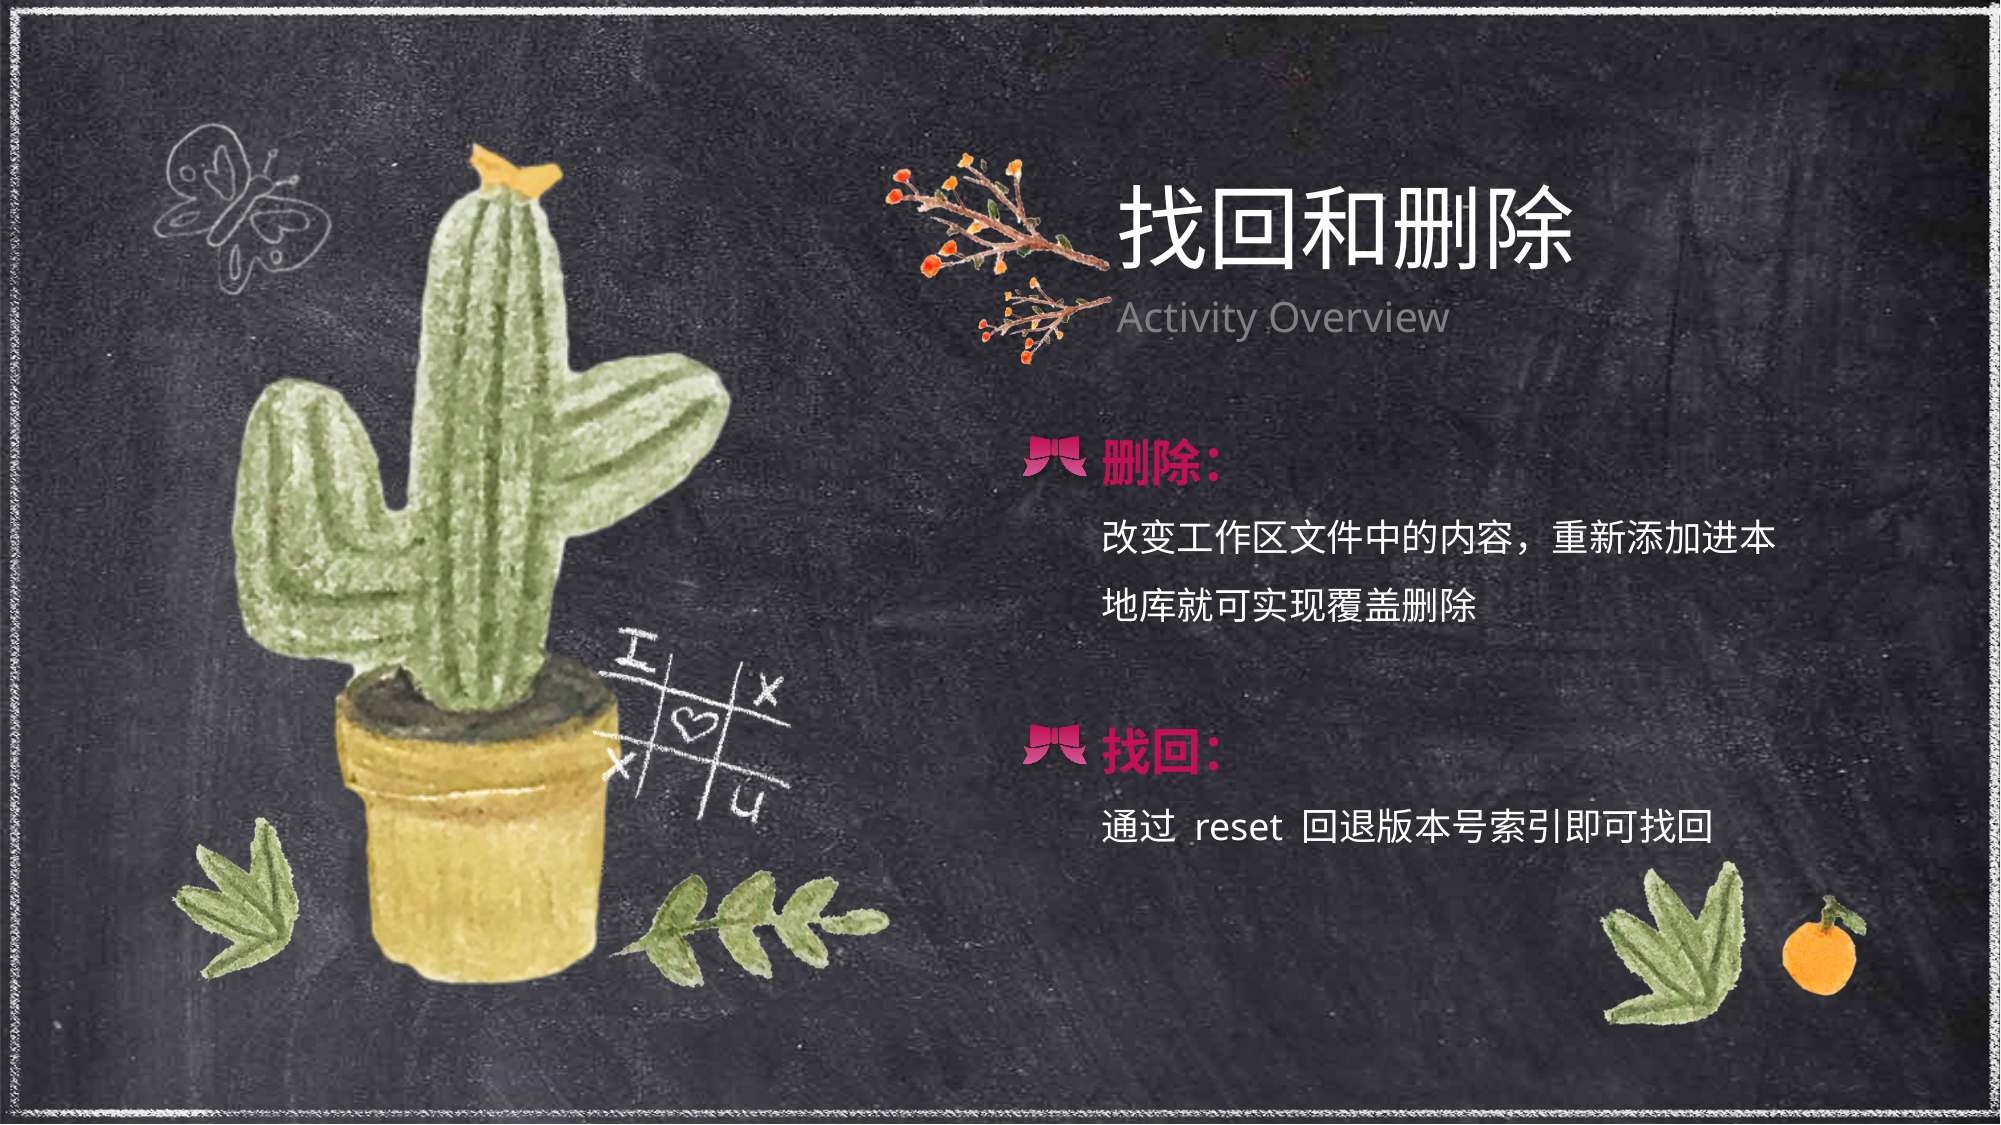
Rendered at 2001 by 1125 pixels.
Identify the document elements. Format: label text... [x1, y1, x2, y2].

text_box [1030, 436, 1058, 459]
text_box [893, 146, 1107, 377]
text_box 删除： 改变工作区文件中的内容，重新添加进本地库就可实现覆盖删除 [1087, 394, 1813, 635]
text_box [230, 138, 822, 987]
picture [0, 0, 2001, 1125]
text_box 找回： 通过 reset 回退版本号索引即可找回 [1087, 682, 1813, 856]
text_box Activity Overview [1107, 289, 1519, 350]
text_box [1059, 436, 1087, 477]
text_box [1059, 724, 1087, 765]
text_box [1577, 866, 1864, 1028]
text_box 找回和删除 [1107, 163, 1604, 289]
text_box [1022, 457, 1049, 477]
text_box [1022, 724, 1058, 765]
